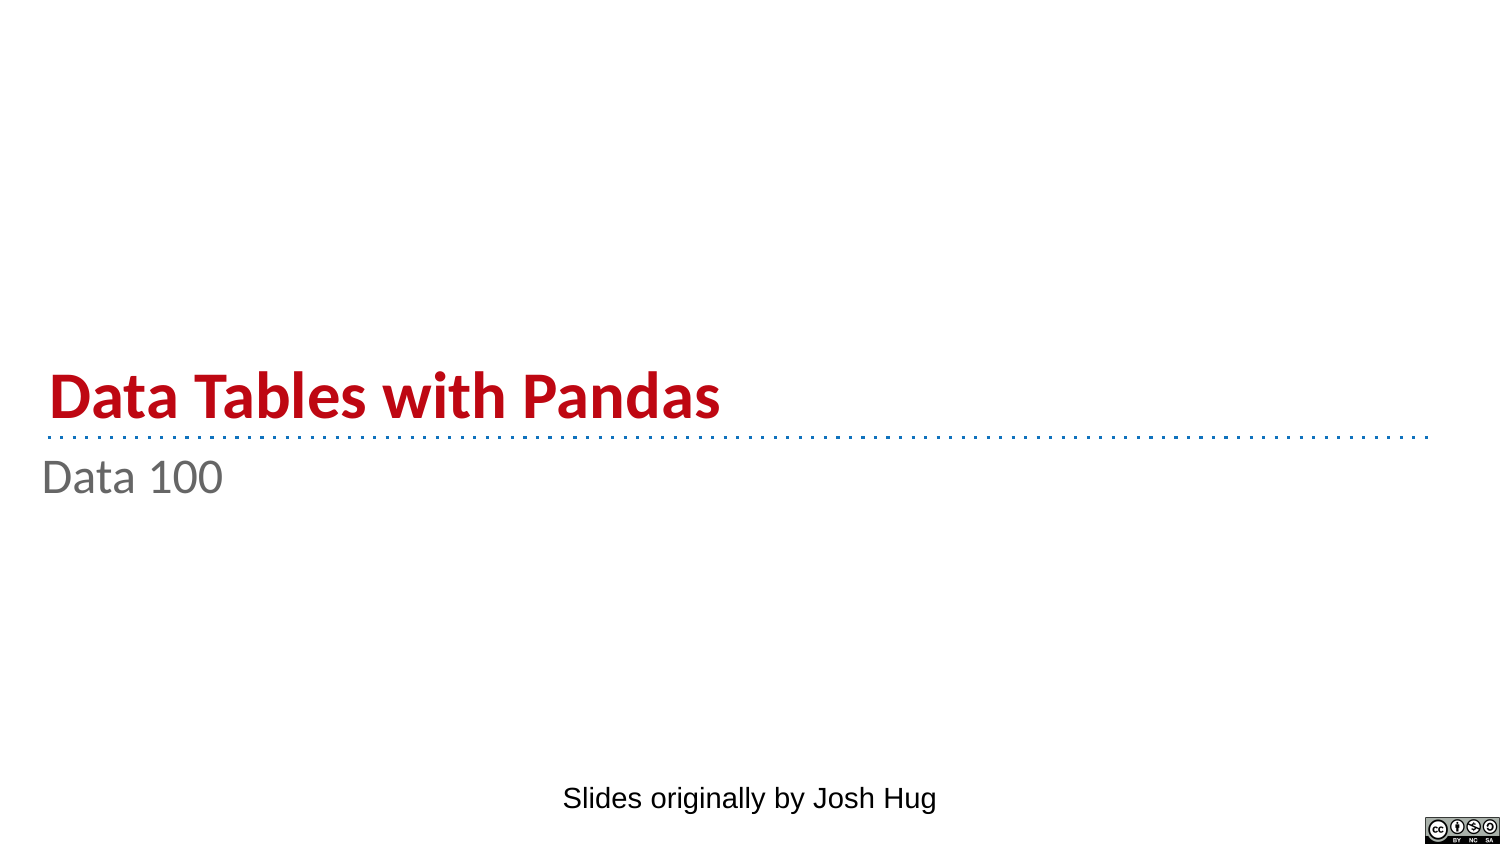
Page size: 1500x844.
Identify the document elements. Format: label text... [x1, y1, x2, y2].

picture [1425, 817, 1500, 844]
text_box Slides originally by Josh Hug [407, 763, 1093, 844]
title Data Tables with Pandas [34, 318, 889, 428]
subtitle Data 100 [26, 428, 910, 558]
